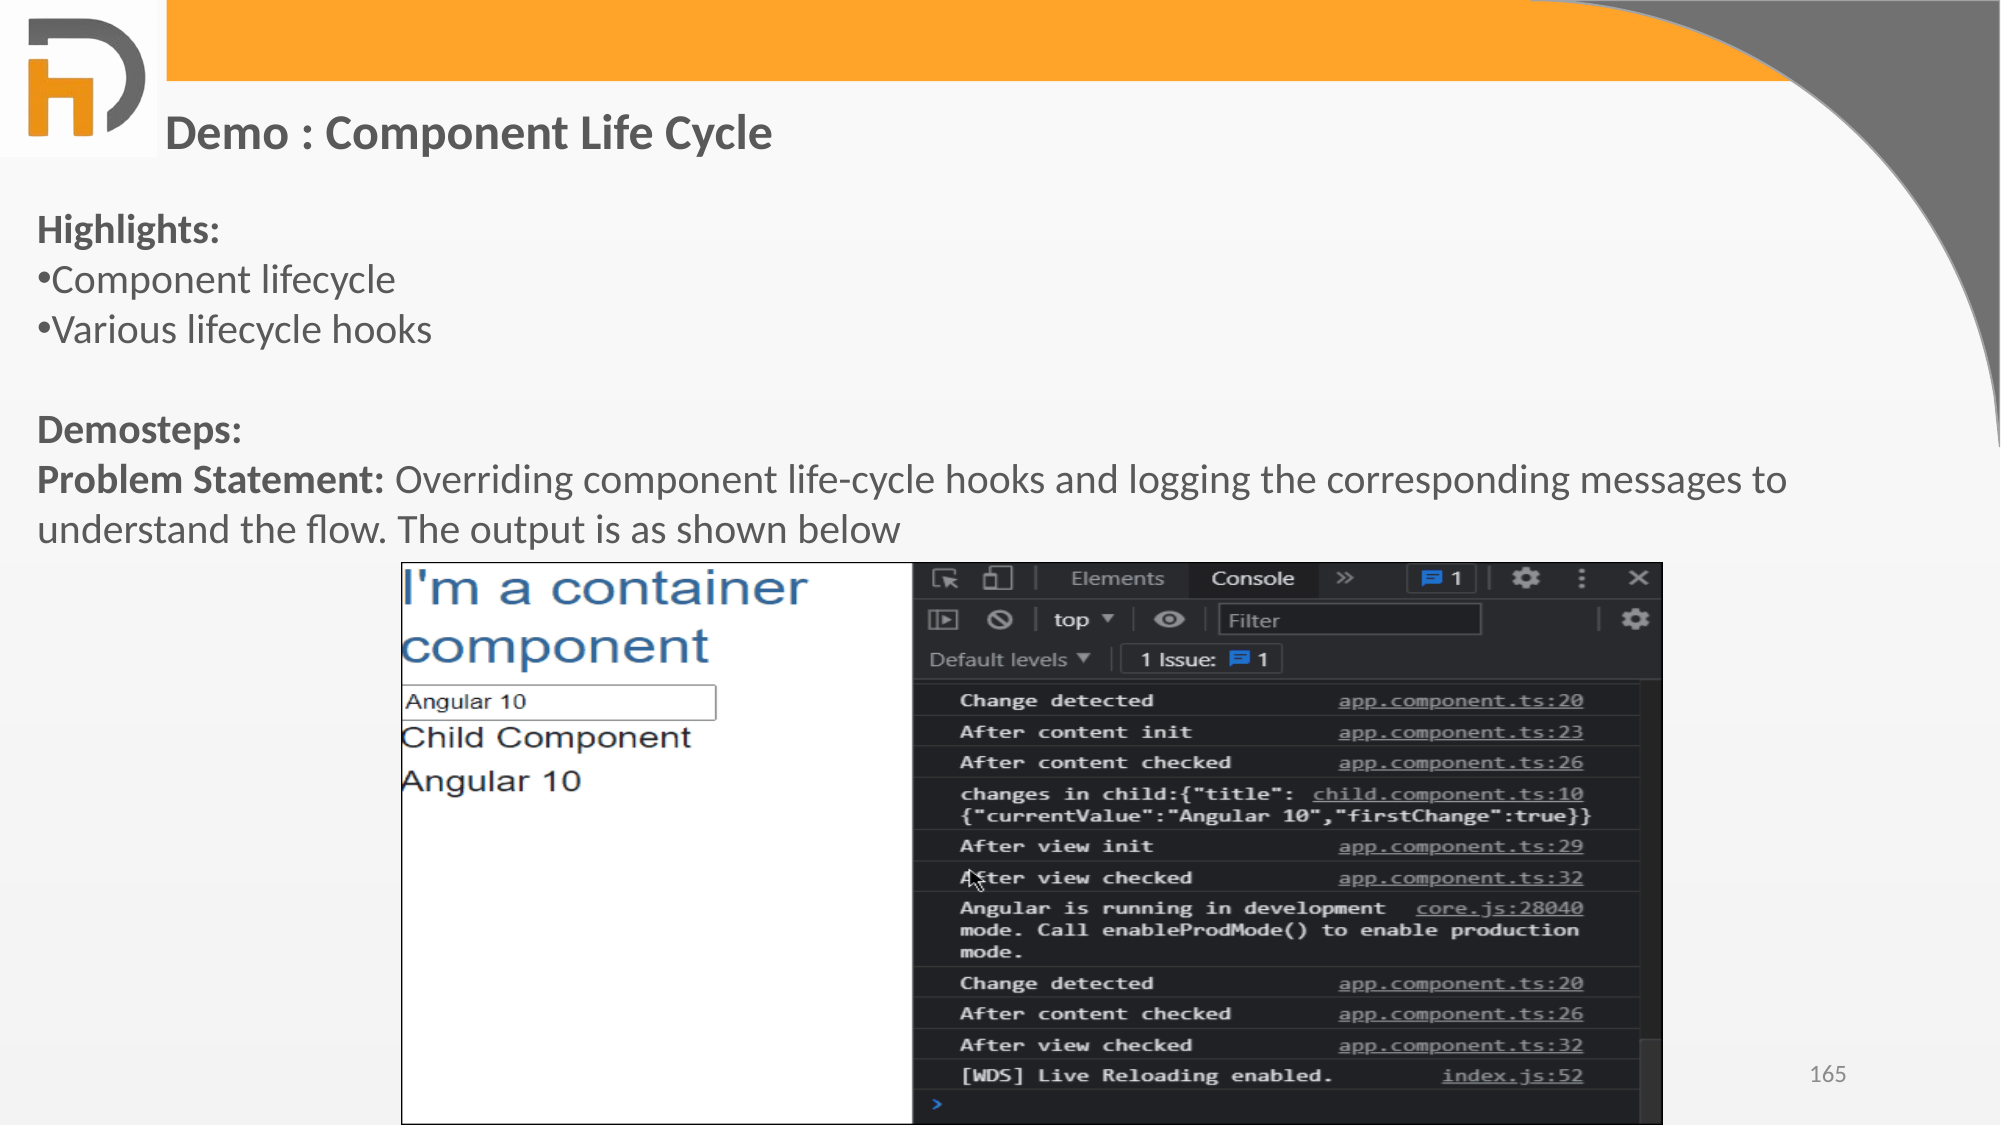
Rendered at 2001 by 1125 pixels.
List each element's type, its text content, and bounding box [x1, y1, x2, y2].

slide_number 165 [1663, 1042, 1863, 1103]
picture [401, 562, 1663, 1125]
text_box Highlights: Component lifecycle Various lifecycle hooks Demosteps: Problem Statement: Overriding component life-cycle hooks and logging the corresponding messages to understand the flow. The output is as shown below [22, 194, 1950, 560]
picture [0, 0, 157, 157]
text_box Demo : Component Life Cycle [150, 92, 1151, 168]
